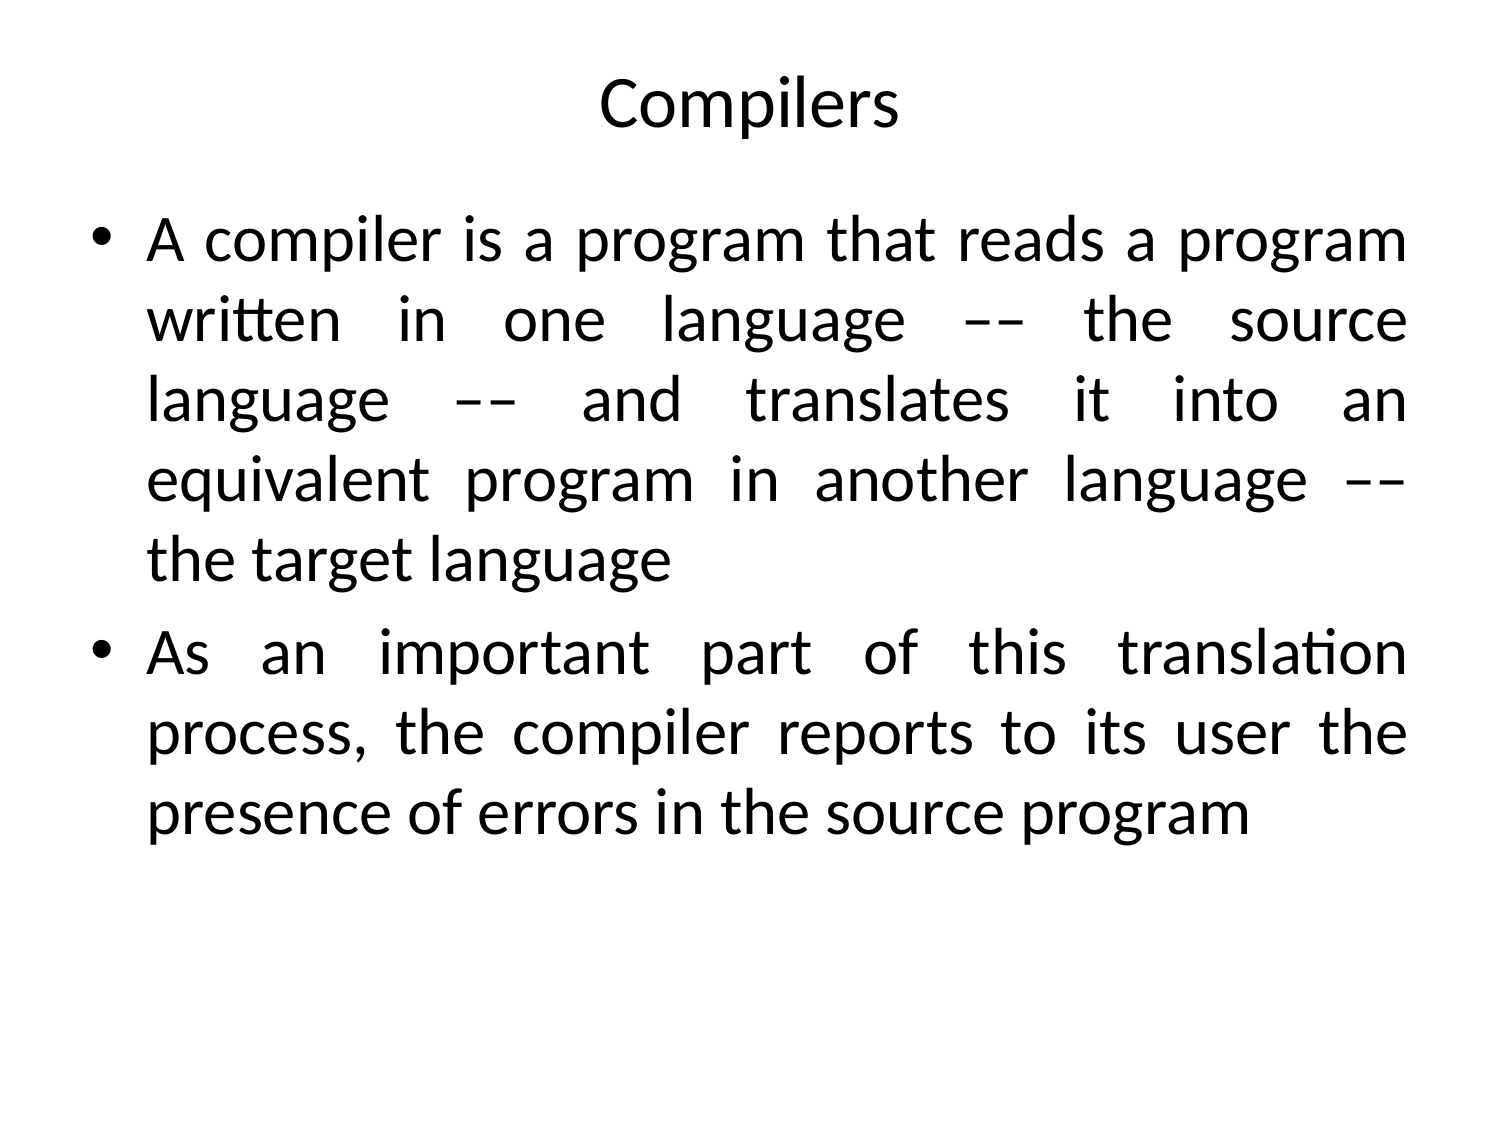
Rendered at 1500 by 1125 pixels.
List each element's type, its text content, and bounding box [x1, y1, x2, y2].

title Compilers [75, 45, 1425, 150]
list A compiler is a program that reads a program written in one language –– the source language –– and translates it into an equivalent program in another language –– the target language As an important part of this translation process, the compiler reports to its user the presence of errors in the source program [75, 187, 1425, 1005]
